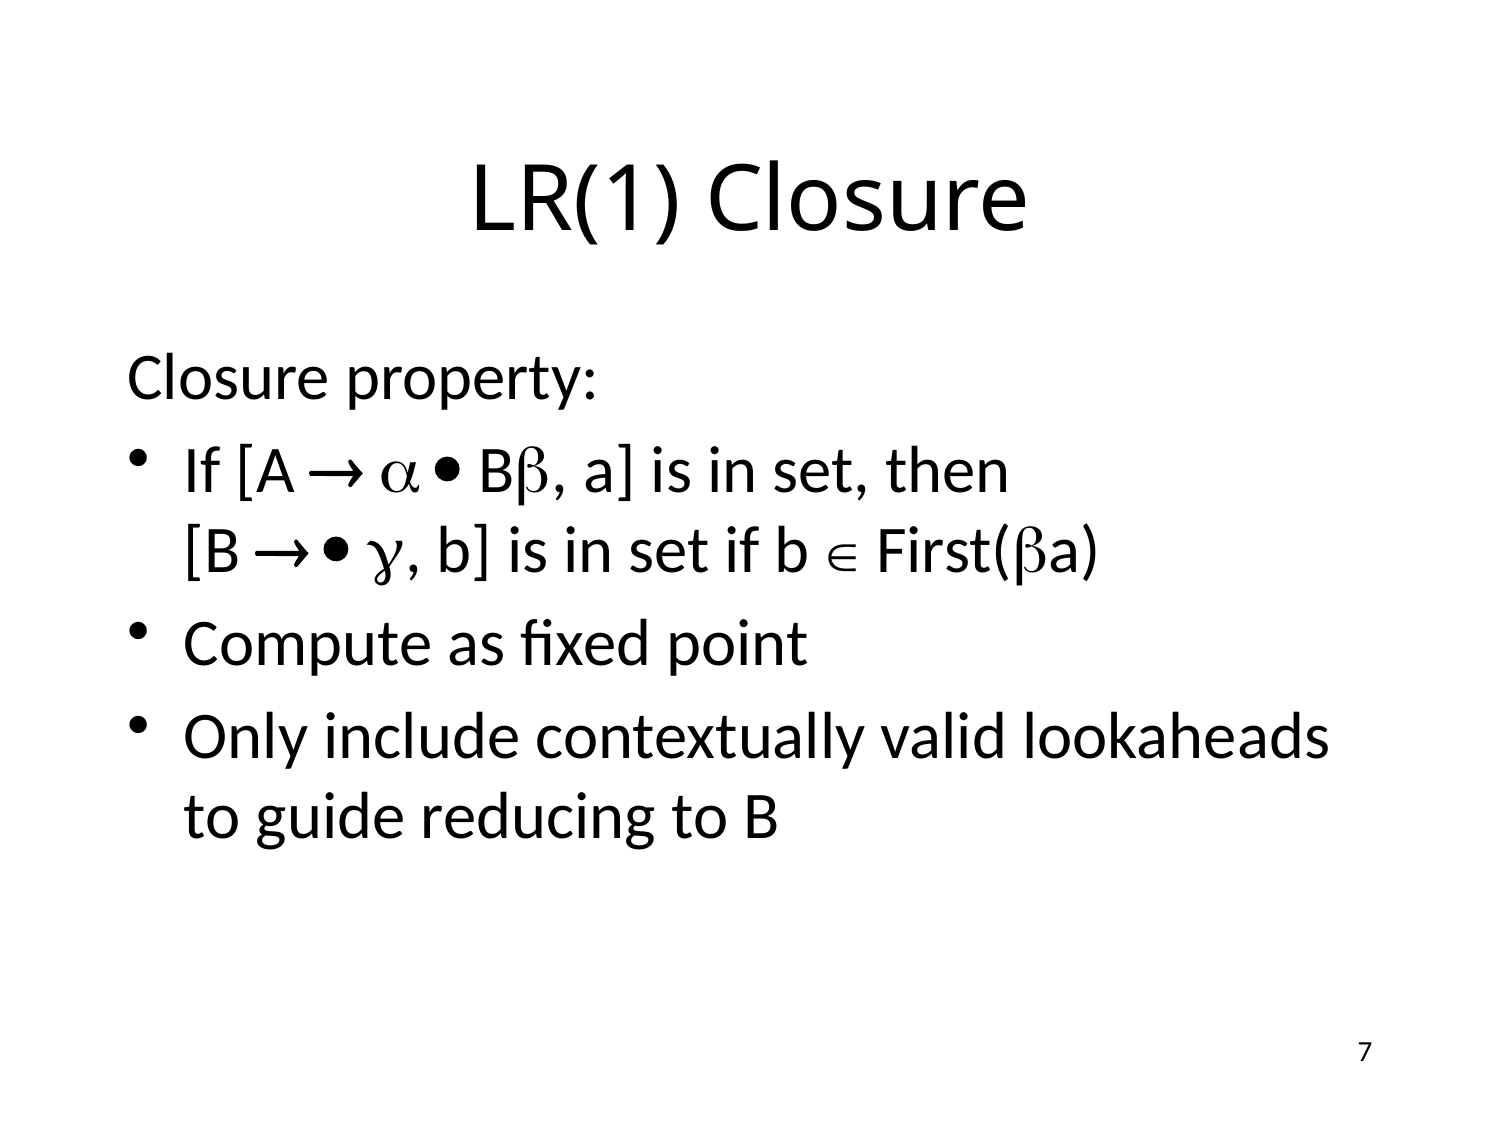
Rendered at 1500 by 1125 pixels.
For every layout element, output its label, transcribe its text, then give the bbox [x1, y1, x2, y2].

slide_number 7 [1074, 1024, 1388, 1101]
list Closure property: If [A    B, a] is in set, then [B   , b] is in set if b  First(a) Compute as fixed point Only include contextually valid lookaheads to guide reducing to B [112, 324, 1388, 1001]
title LR(1) Closure [112, 99, 1388, 288]
